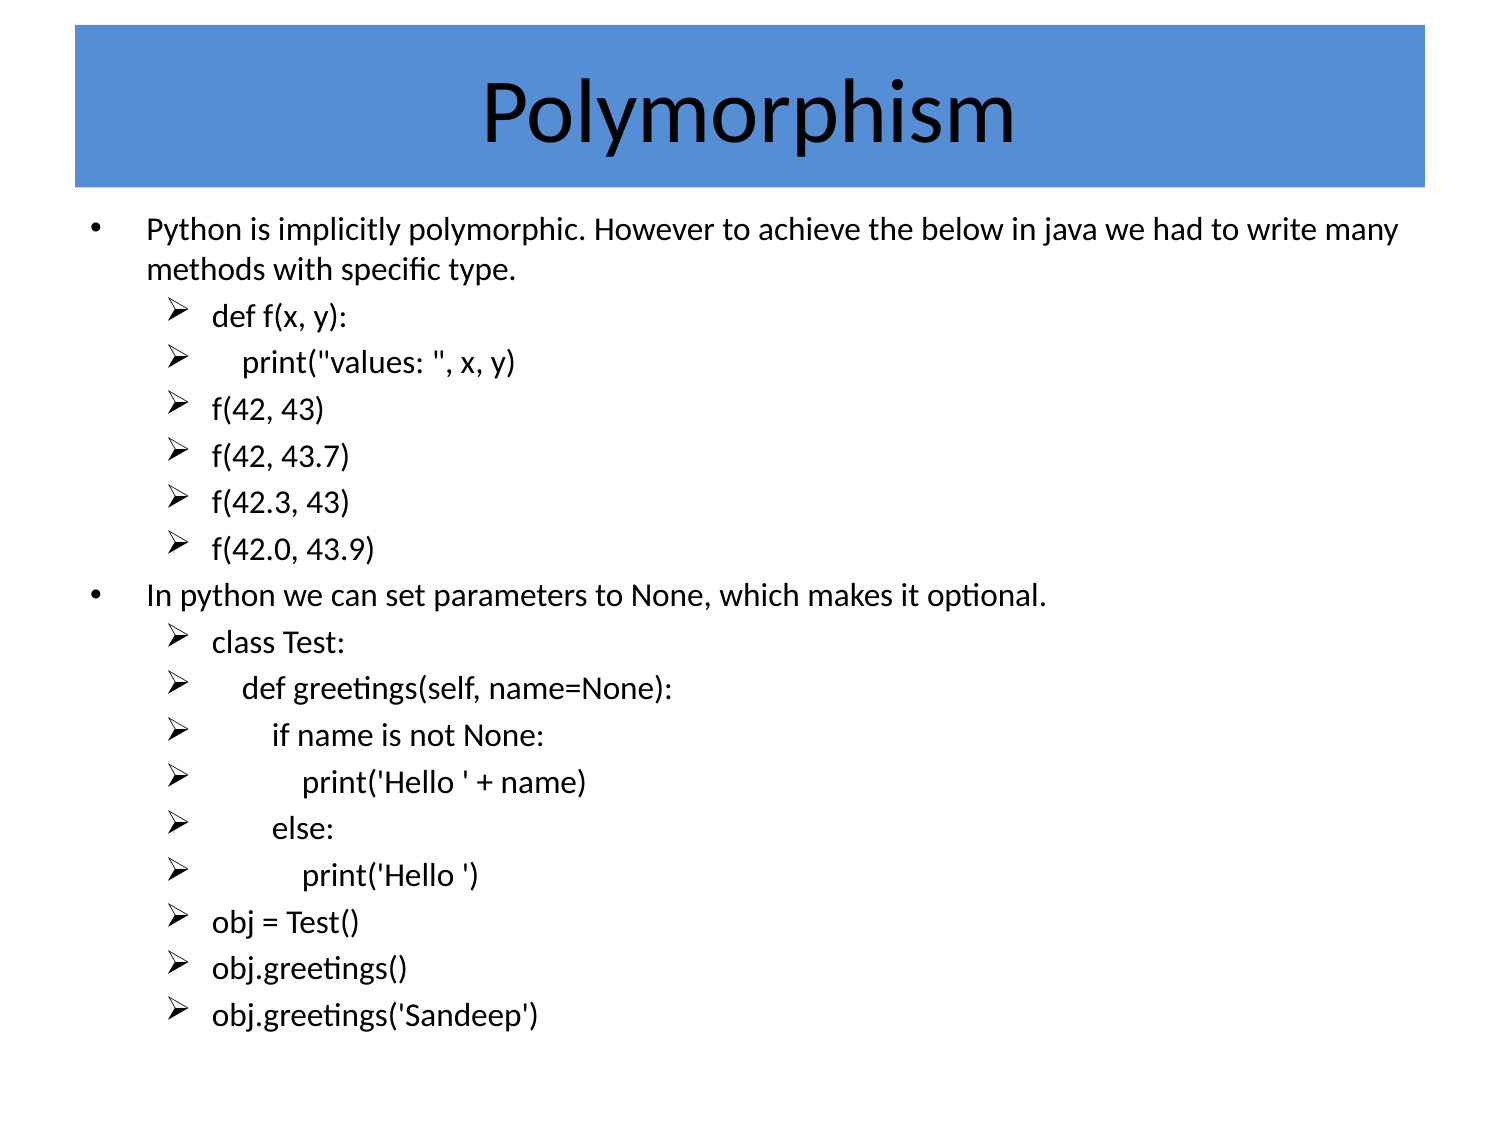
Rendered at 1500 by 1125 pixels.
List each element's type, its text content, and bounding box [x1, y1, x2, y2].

title Polymorphism [75, 24, 1425, 188]
list Python is implicitly polymorphic. However to achieve the below in java we had to write many methods with specific type. def f(x, y): print("values: ", x, y) f(42, 43) f(42, 43.7) f(42.3, 43) f(42.0, 43.9) In python we can set parameters to None, which makes it optional. class Test: def greetings(self, name=None): if name is not None: print('Hello ' + name) else: print('Hello ') obj = Test() obj.greetings() obj.greetings('Sandeep') [75, 200, 1425, 1050]
